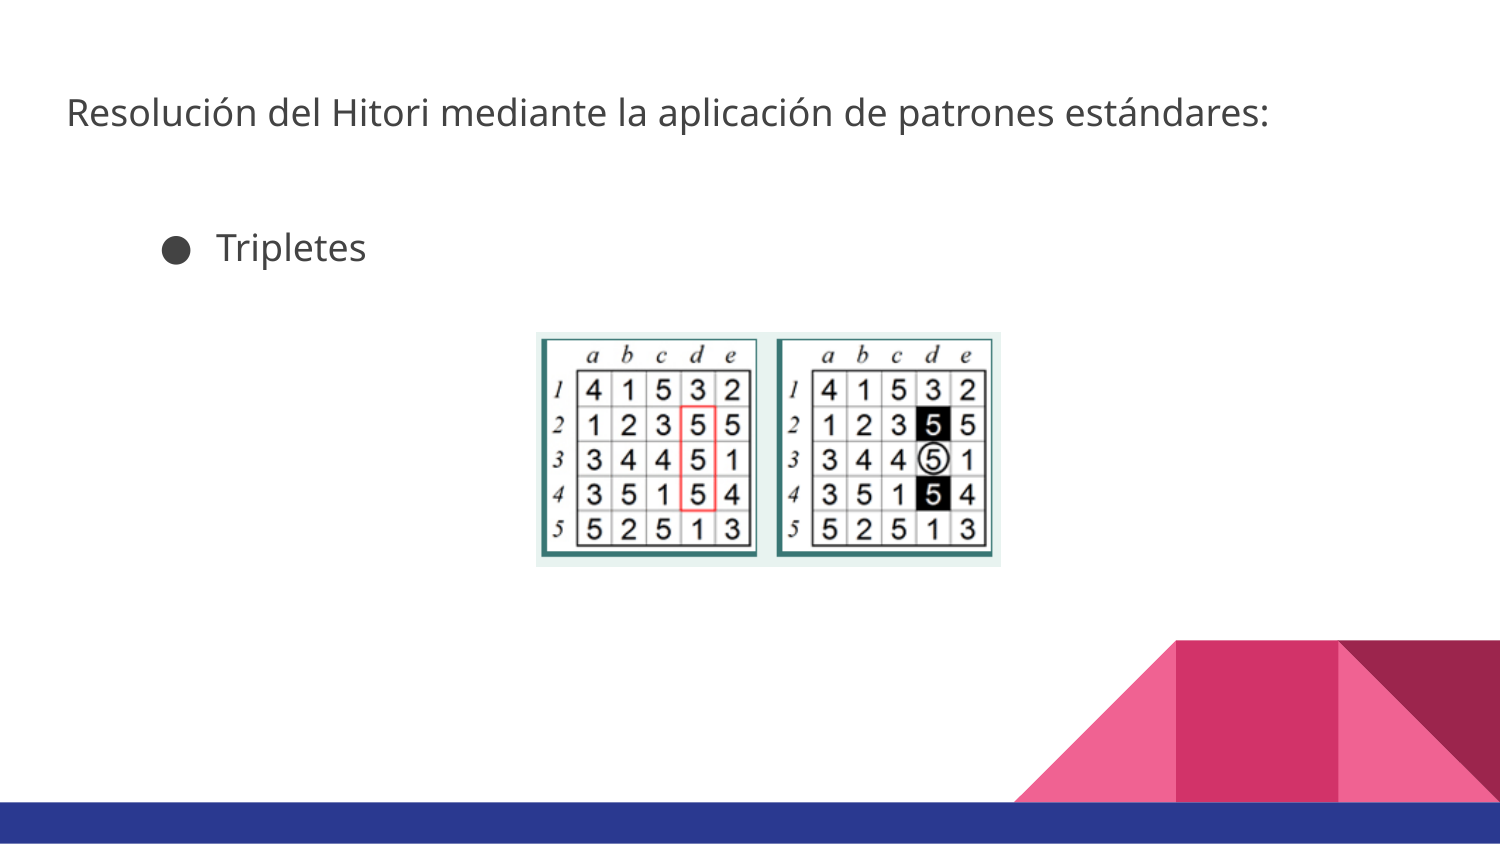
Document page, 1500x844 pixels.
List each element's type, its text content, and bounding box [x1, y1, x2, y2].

picture [536, 332, 1001, 567]
title Resolución del Hitori mediante la aplicación de patrones estándares: [51, 67, 1449, 167]
list Tripletes [51, 201, 1449, 750]
